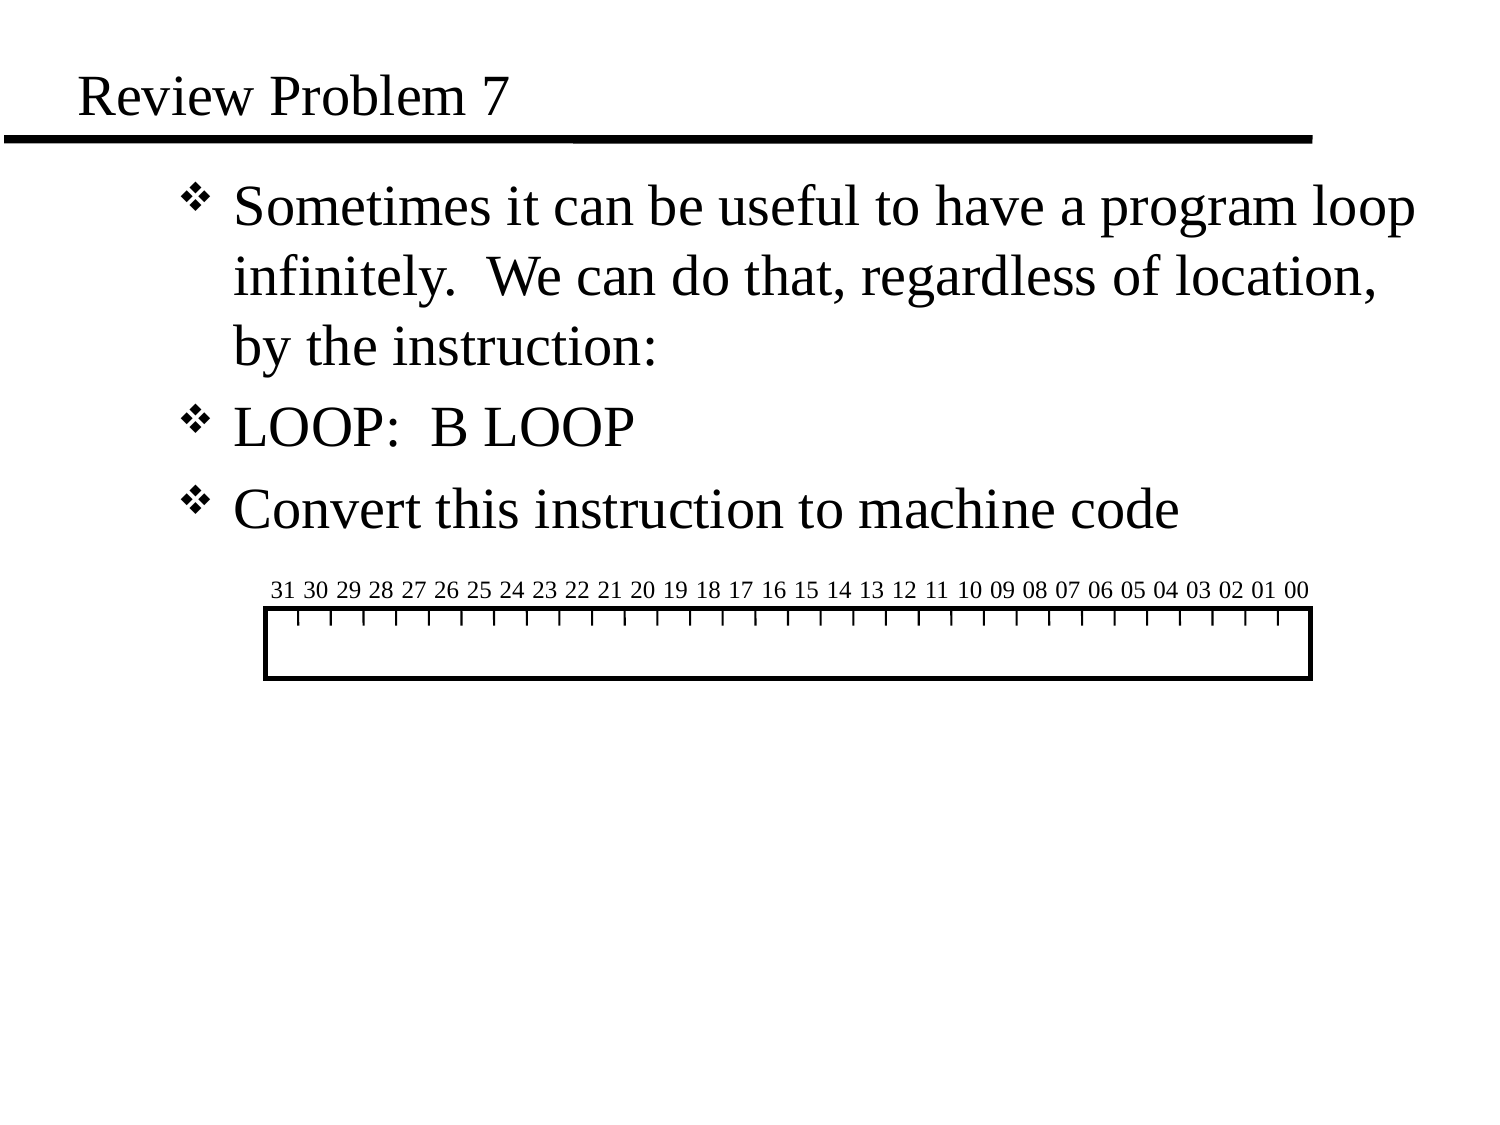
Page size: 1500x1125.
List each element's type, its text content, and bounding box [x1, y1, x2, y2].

text_box 16 [746, 566, 778, 607]
text_box 12 [877, 566, 910, 607]
text_box 05 [1105, 566, 1138, 607]
text_box 20 [615, 566, 648, 607]
text_box 11 [910, 566, 942, 607]
text_box 27 [386, 566, 419, 607]
text_box 00 [1269, 566, 1324, 611]
text_box 17 [713, 566, 746, 607]
text_box 01 [1236, 566, 1269, 607]
text_box 04 [1138, 566, 1171, 607]
text_box 09 [975, 566, 1007, 607]
text_box 21 [582, 566, 615, 607]
text_box 13 [844, 566, 877, 607]
text_box 25 [452, 566, 484, 607]
text_box 31 [255, 566, 288, 611]
text_box 18 [680, 566, 713, 607]
text_box 02 [1203, 566, 1236, 607]
text_box 15 [778, 566, 811, 607]
text_box 28 [353, 566, 386, 607]
text_box 07 [1040, 566, 1073, 607]
text_box 10 [942, 566, 975, 607]
text_box 08 [1007, 566, 1040, 607]
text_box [265, 608, 1311, 679]
text_box 14 [811, 566, 844, 607]
text_box 26 [419, 566, 452, 607]
text_box 03 [1171, 566, 1203, 607]
text_box 19 [648, 566, 680, 607]
title Review Problem 7 [62, 50, 1332, 135]
text_box 30 [288, 566, 321, 607]
text_box 24 [484, 566, 517, 607]
text_box 29 [321, 566, 353, 607]
text_box 23 [517, 566, 549, 607]
text_box 06 [1073, 566, 1105, 607]
list Sometimes it can be useful to have a program loop infinitely. We can do that, regardless of location, by the instruction: LOOP: B LOOP Convert this instruction to machine code [162, 159, 1438, 1040]
text_box 22 [549, 566, 582, 607]
